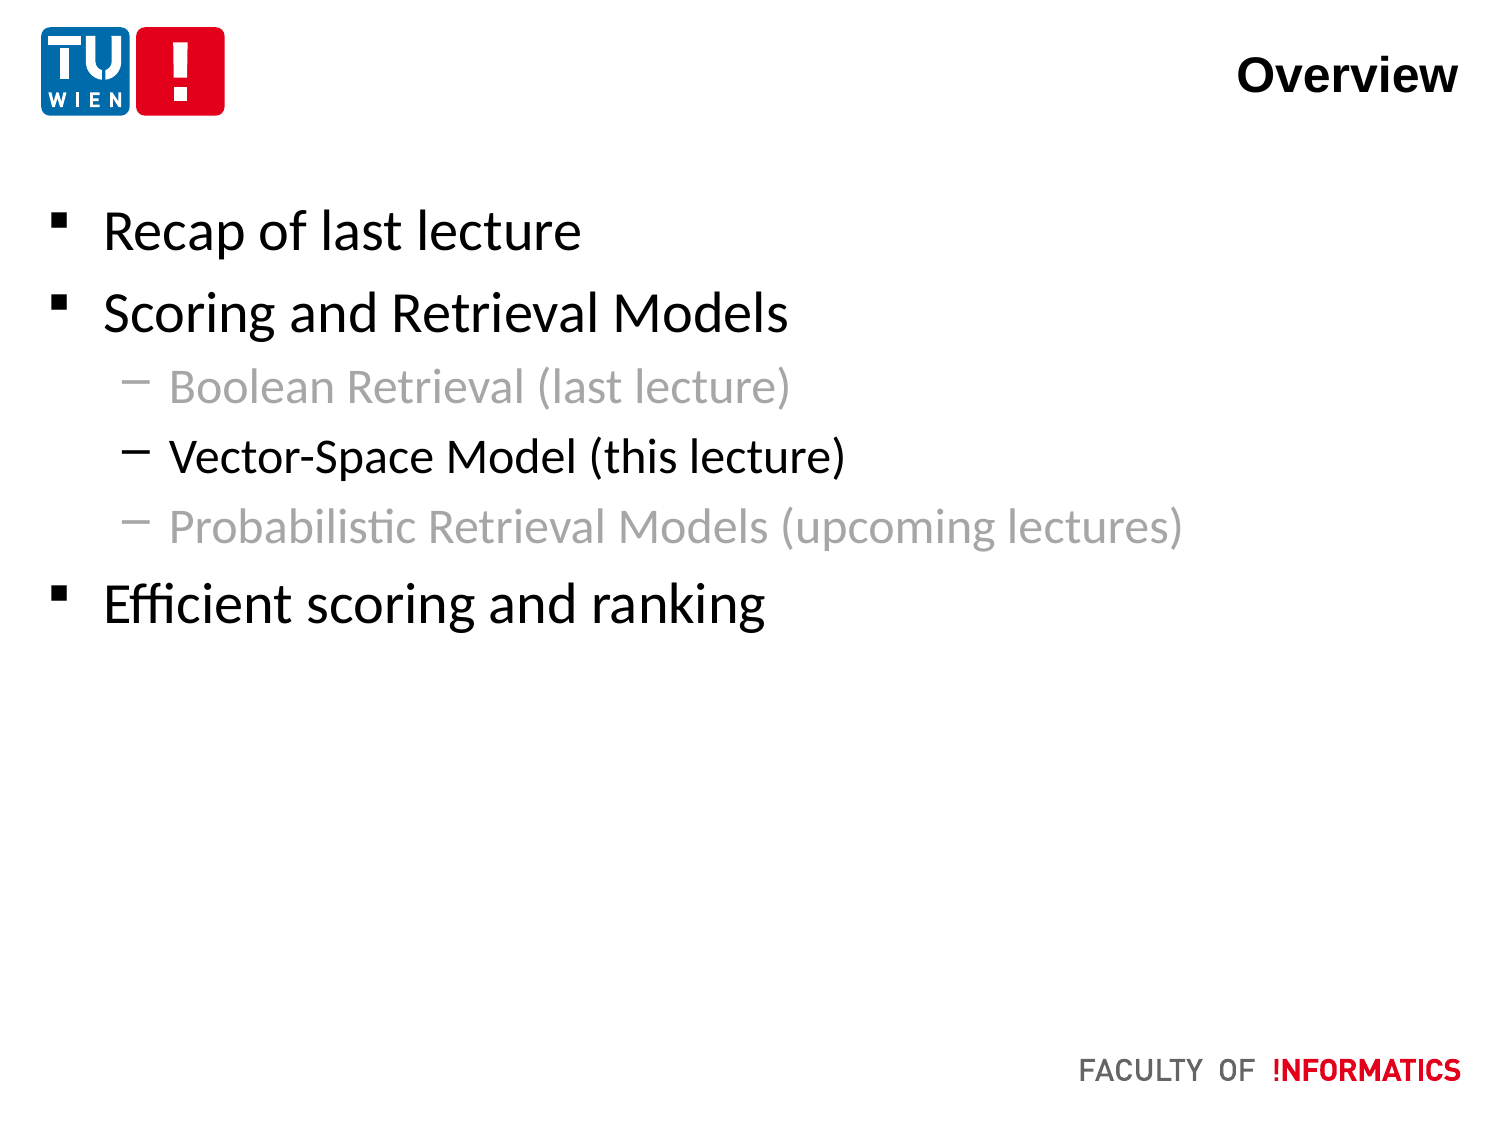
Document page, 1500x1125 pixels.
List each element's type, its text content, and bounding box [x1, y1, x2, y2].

list Recap of last lecture Scoring and Retrieval Models Boolean Retrieval (last lecture) Vector-Space Model (this lecture) Probabilistic Retrieval Models (upcoming lectures) Efficient scoring and ranking [46, 184, 1454, 1006]
title Overview [255, 31, 1460, 113]
